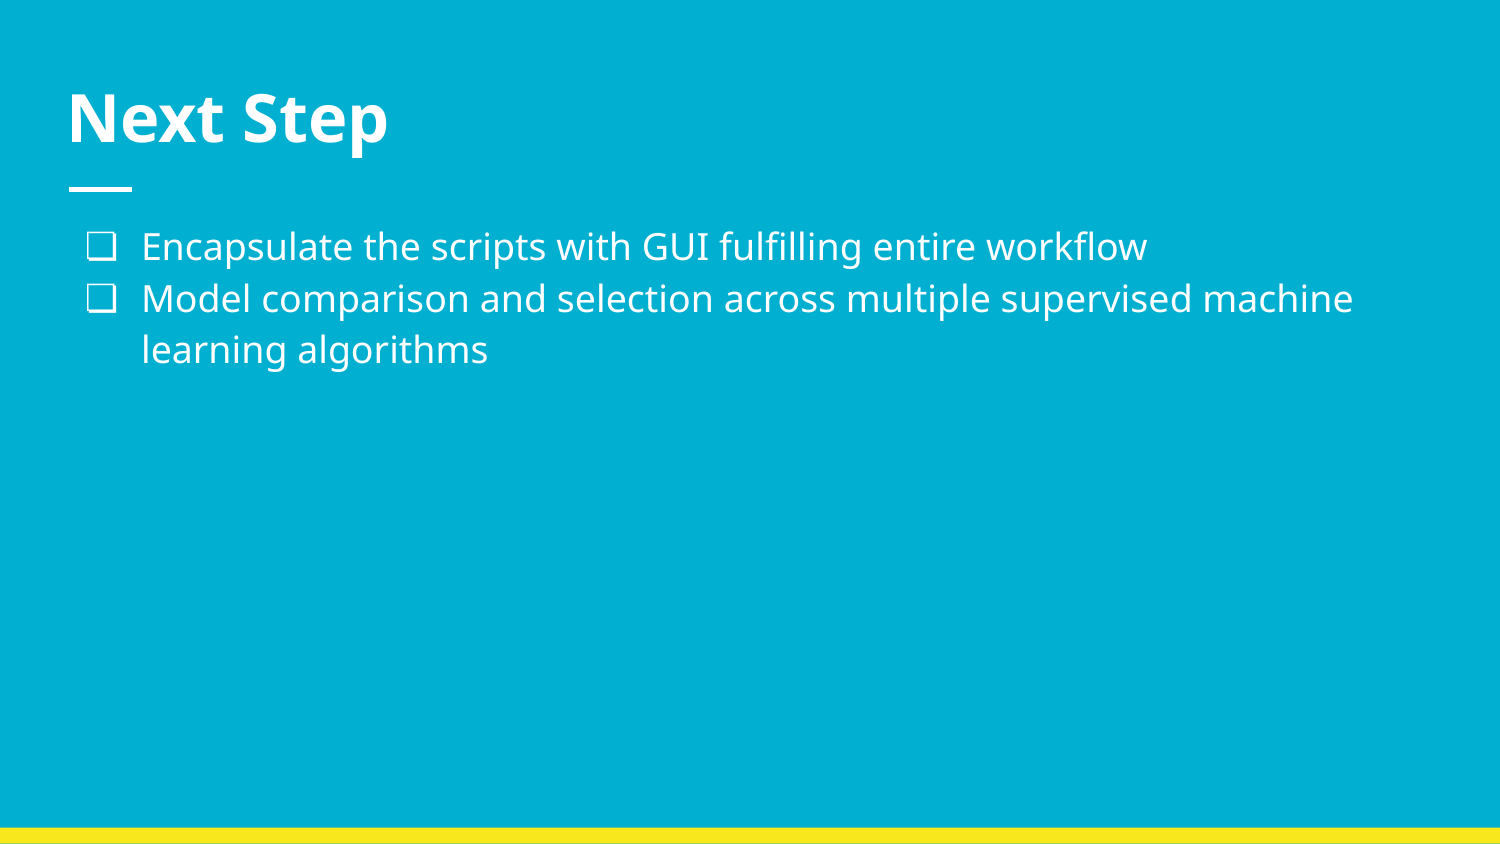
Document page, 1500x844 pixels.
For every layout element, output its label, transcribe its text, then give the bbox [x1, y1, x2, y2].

title Next Step [51, 61, 1449, 167]
list Encapsulate the scripts with GUI fulfilling entire workflow Model comparison and selection across multiple supervised machine learning algorithms [51, 201, 1449, 718]
